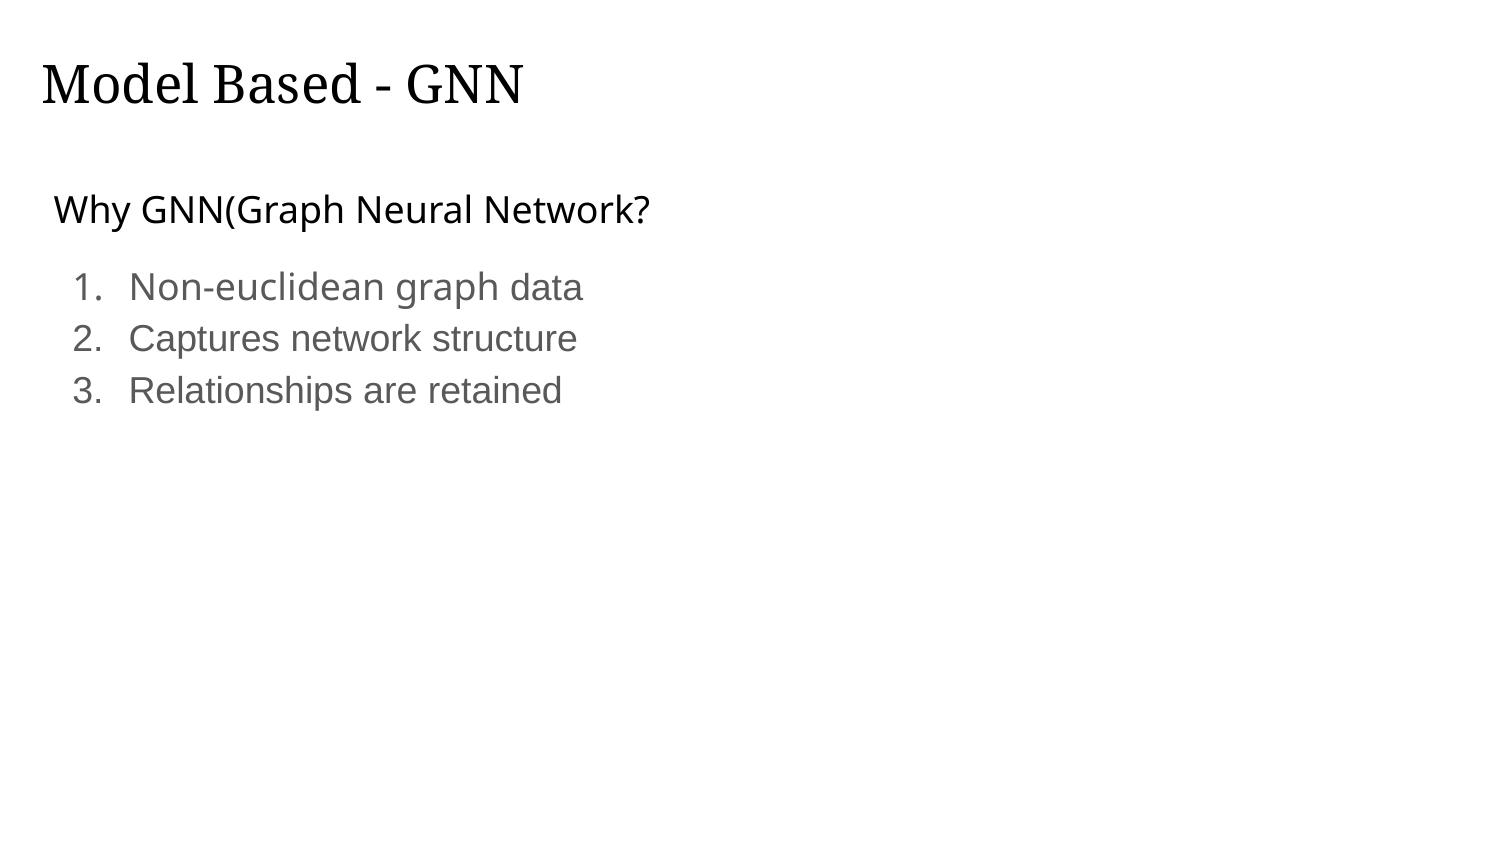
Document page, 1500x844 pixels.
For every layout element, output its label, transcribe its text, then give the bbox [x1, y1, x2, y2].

list Why GNN(Graph Neural Network? Non-euclidean graph data Captures network structure Relationships are retained [38, 164, 1437, 454]
title Model Based - GNN [26, 35, 1424, 130]
